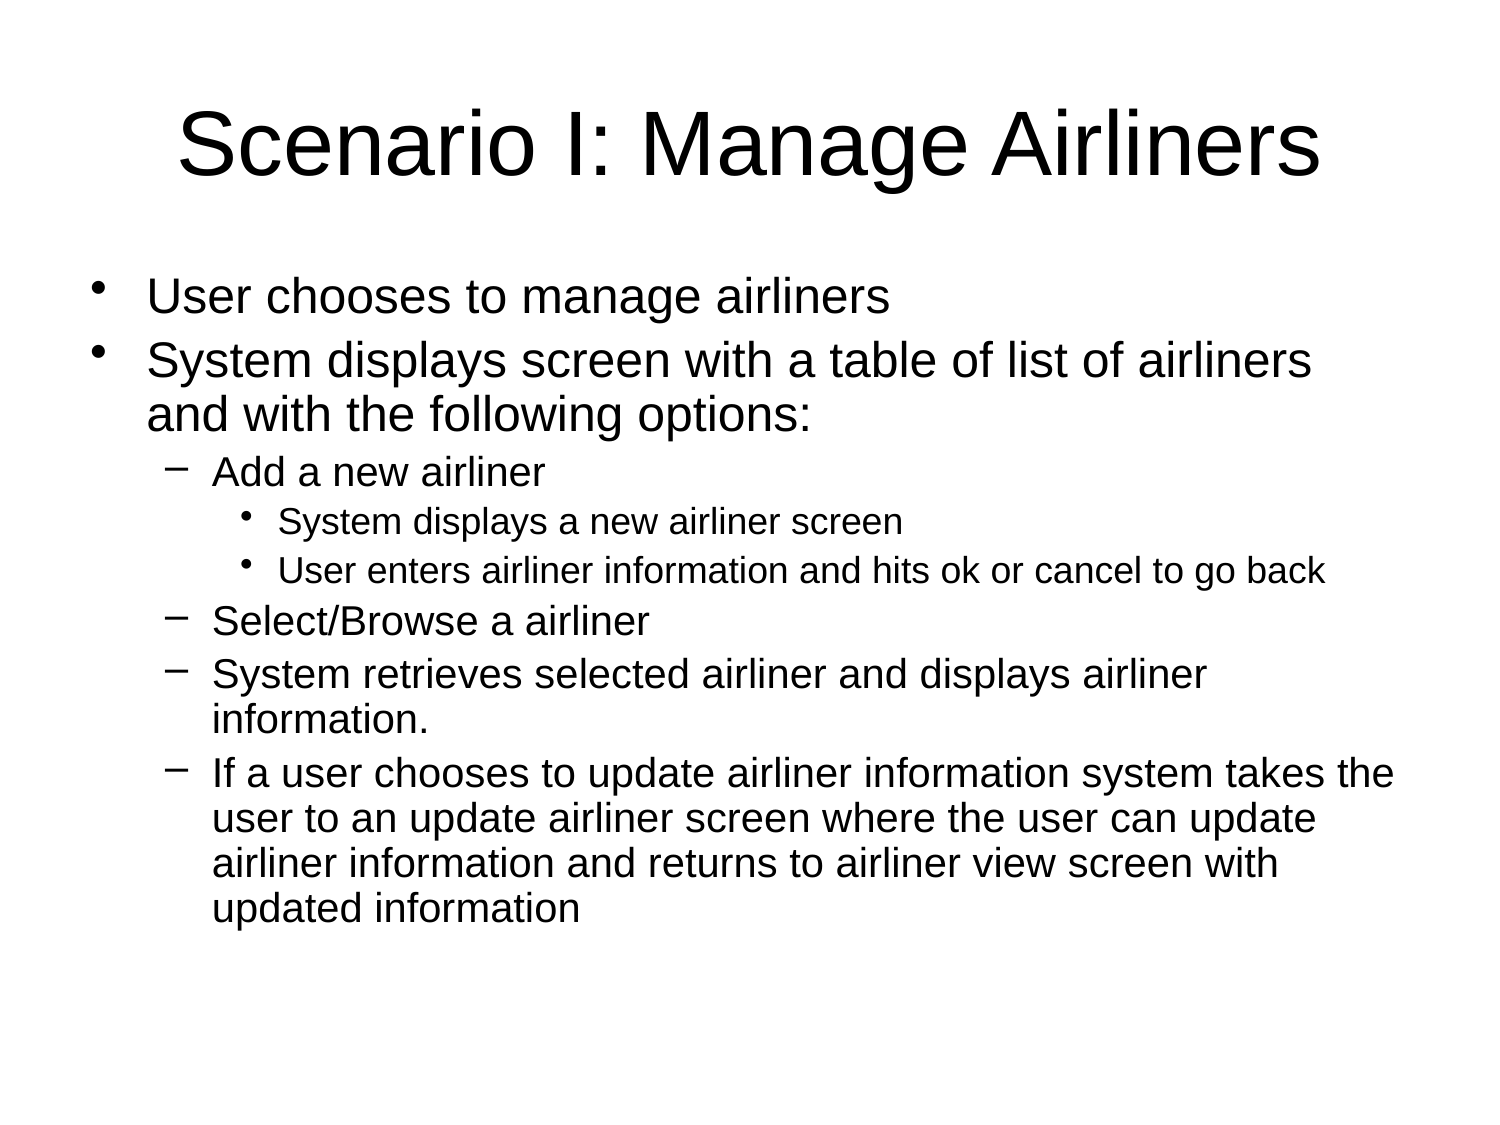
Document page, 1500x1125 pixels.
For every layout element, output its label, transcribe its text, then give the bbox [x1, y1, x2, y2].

title Scenario I: Manage Airliners [74, 44, 1426, 233]
list User chooses to manage airliners System displays screen with a table of list of airliners and with the following options: Add a new airliner System displays a new airliner screen User enters airliner information and hits ok or cancel to go back Select/Browse a airliner System retrieves selected airliner and displays airliner information. If a user chooses to update airliner information system takes the user to an update airliner screen where the user can update airliner information and returns to airliner view screen with updated information [74, 262, 1426, 1006]
